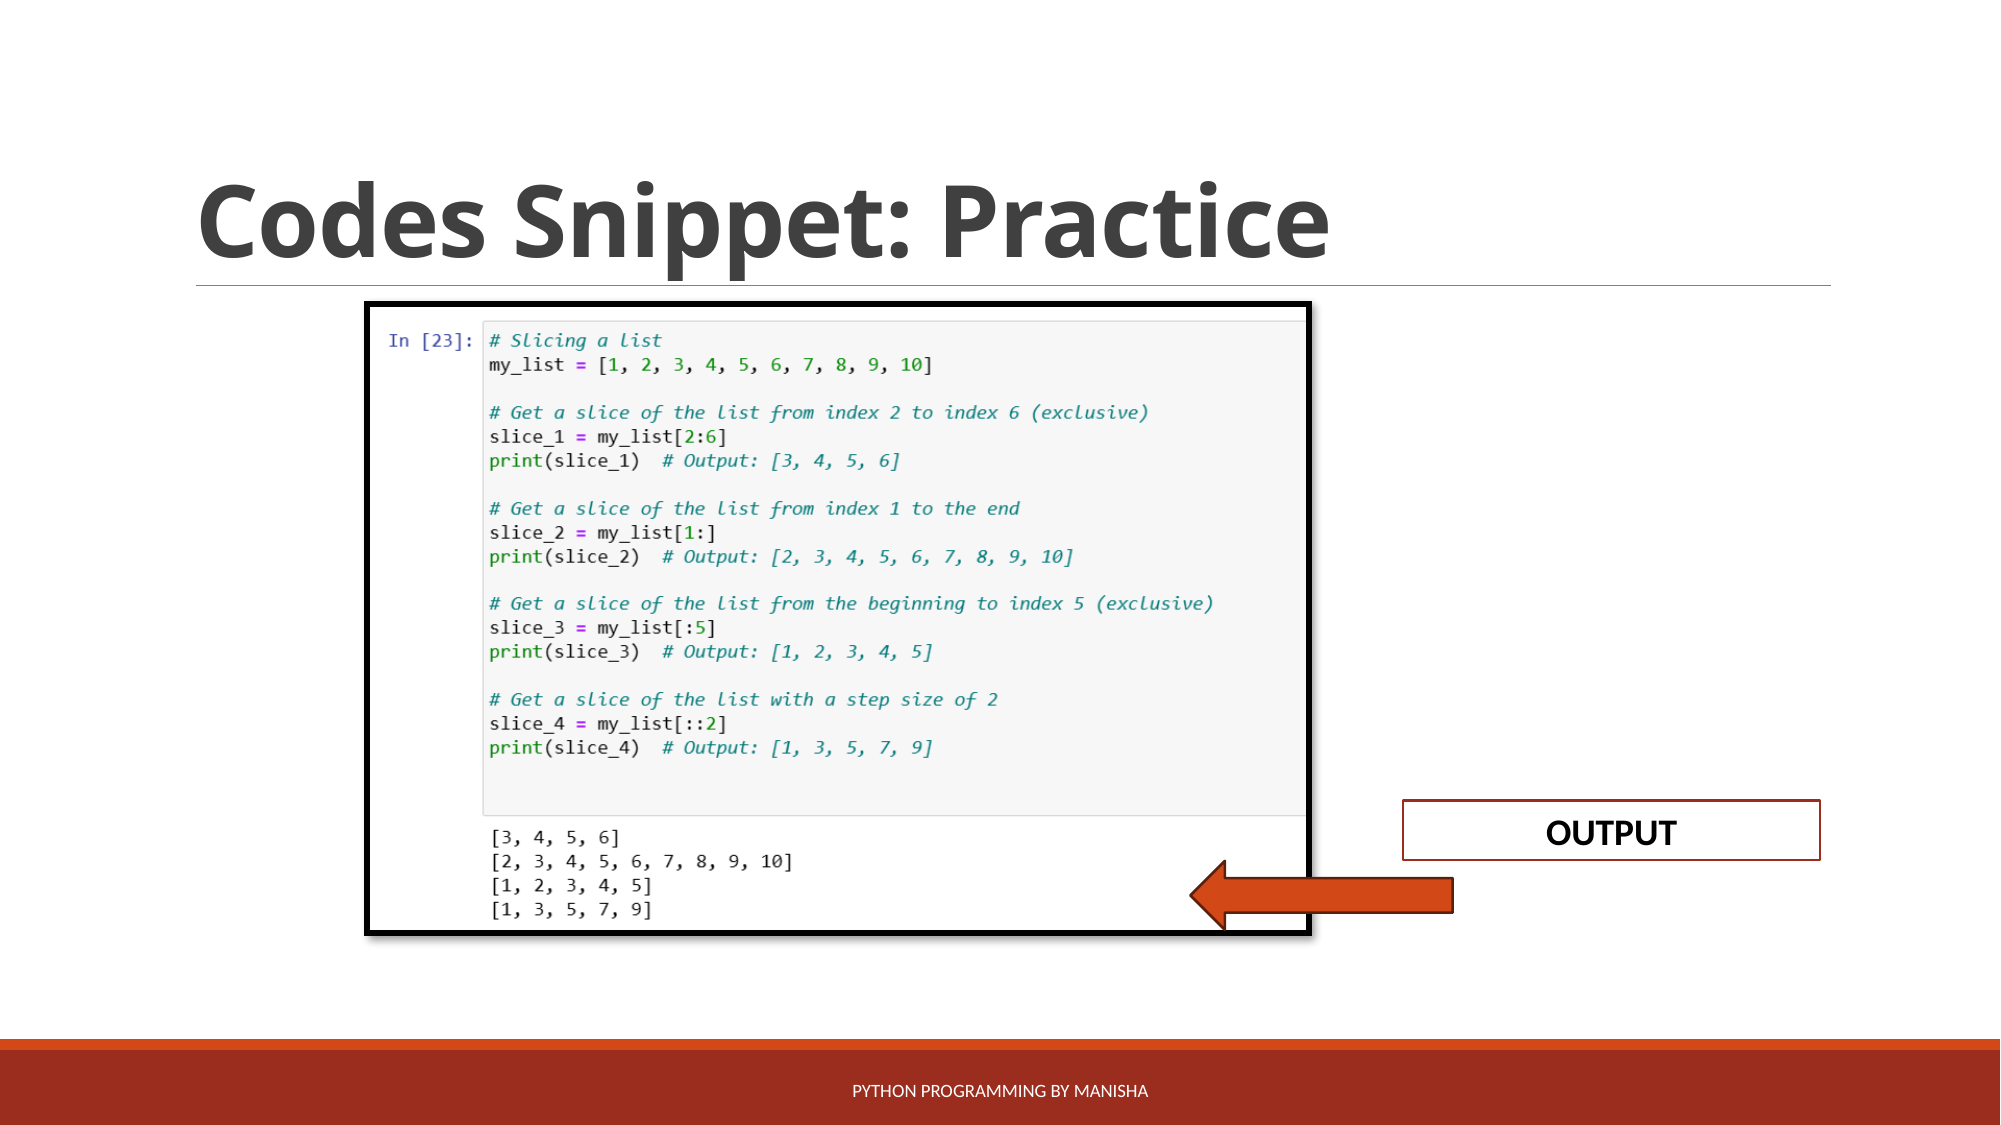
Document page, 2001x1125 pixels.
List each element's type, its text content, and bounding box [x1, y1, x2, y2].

picture [369, 306, 1307, 931]
text_box OUTPUT [1402, 799, 1821, 861]
footer Python Programming by Manisha [604, 1059, 1396, 1120]
text_box [1315, 876, 1454, 914]
title Codes Snippet: Practice [180, 47, 1830, 285]
